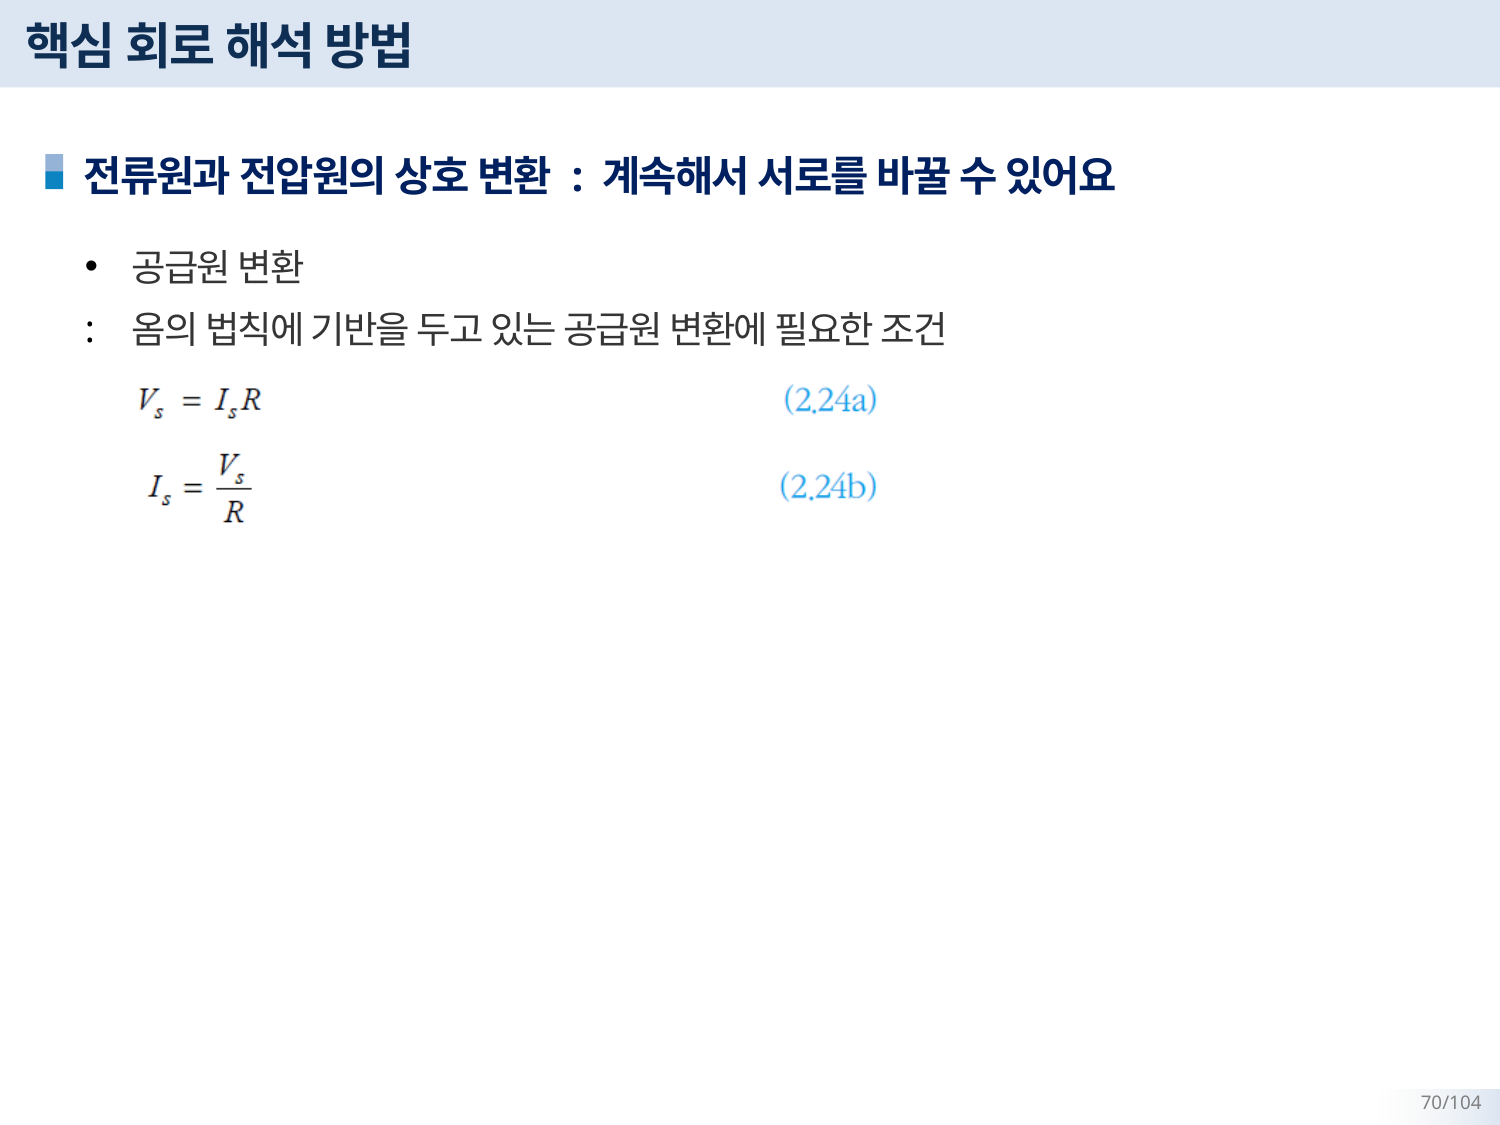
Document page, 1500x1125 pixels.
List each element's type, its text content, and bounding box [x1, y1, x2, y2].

title 핵심 회로 해석 방법 [10, 5, 1288, 84]
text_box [45, 136, 1450, 204]
picture [130, 373, 888, 531]
text_box 공급원 변환 옴의 법칙에 기반을 두고 있는 공급원 변환에 필요한 조건 [70, 231, 1330, 544]
